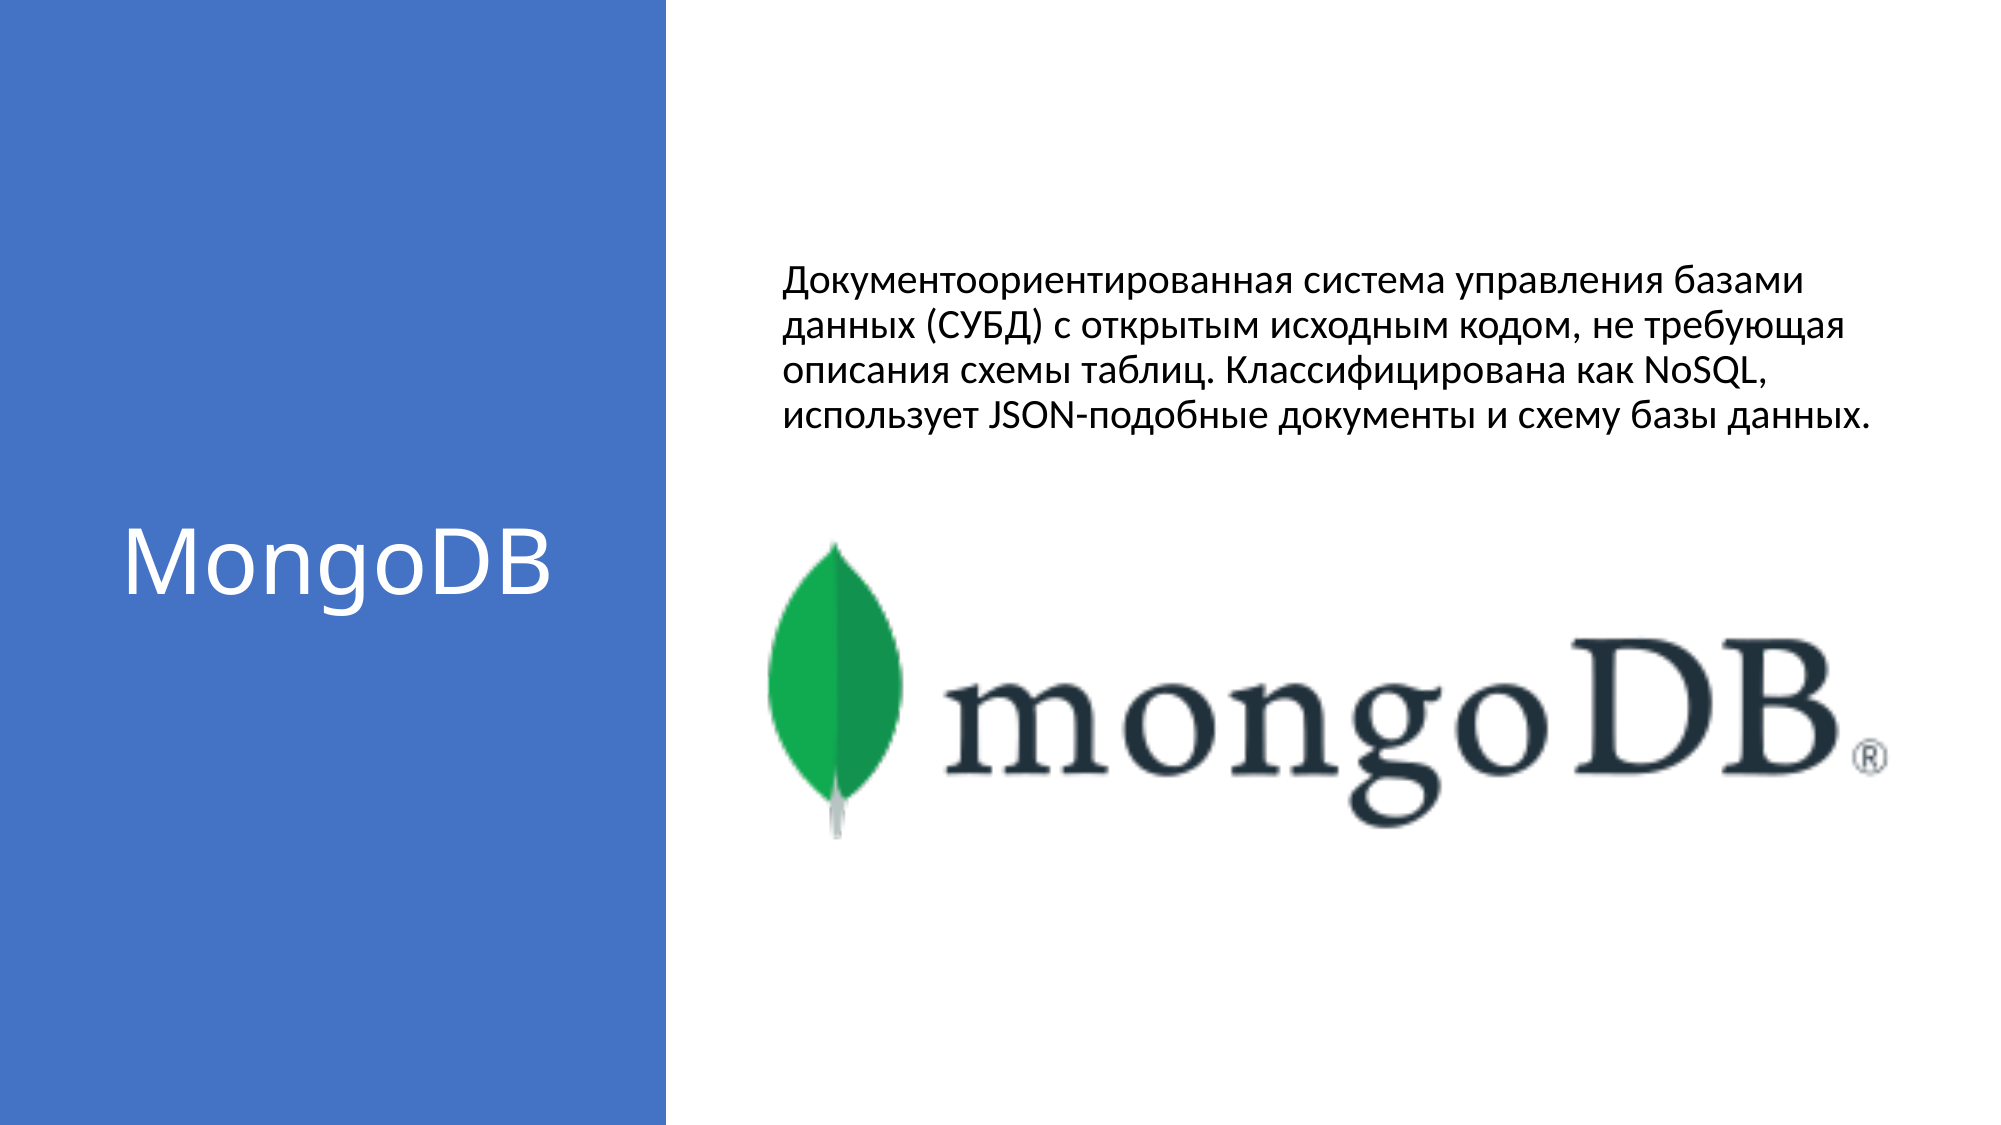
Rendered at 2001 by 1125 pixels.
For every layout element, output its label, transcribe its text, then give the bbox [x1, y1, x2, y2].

list Документоориентированная система управления базами данных (СУБД) с открытым исходным кодом, не требующая описания схемы таблиц. Классифицирована как NoSQL, использует JSON-подобные документы и схему базы данных. [767, 143, 1891, 537]
title MongoDB [105, 104, 614, 1026]
text_box [0, 0, 667, 1125]
picture [763, 537, 1895, 844]
